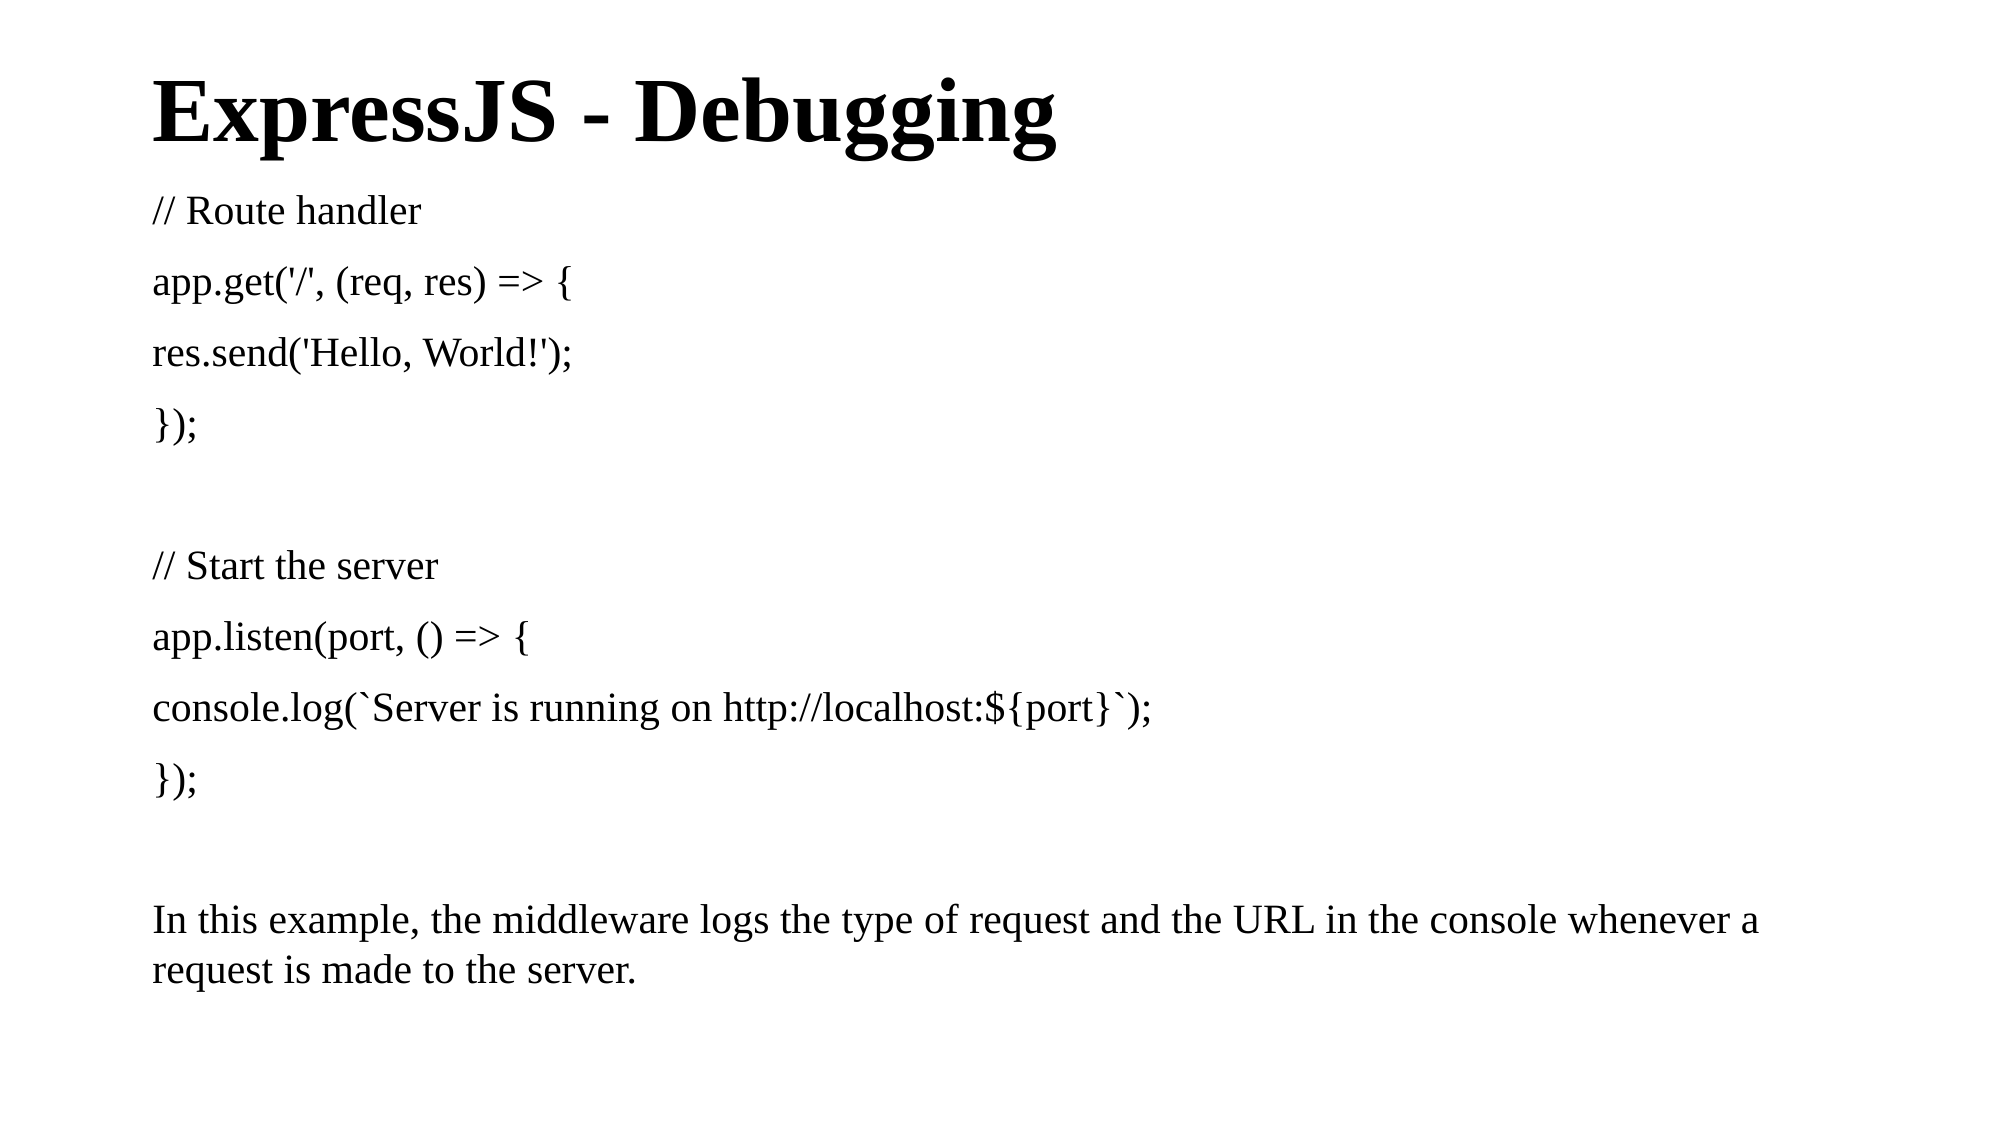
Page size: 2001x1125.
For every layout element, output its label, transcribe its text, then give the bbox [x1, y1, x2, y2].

title ExpressJS - Debugging [137, 3, 1863, 175]
list // Route handler app.get('/', (req, res) => { res.send('Hello, World!'); }); // Start the server app.listen(port, () => { console.log(`Server is running on http://localhost:${port}`); }); In this example, the middleware logs the type of request and the URL in the console whenever a request is made to the server. [137, 175, 1863, 1125]
